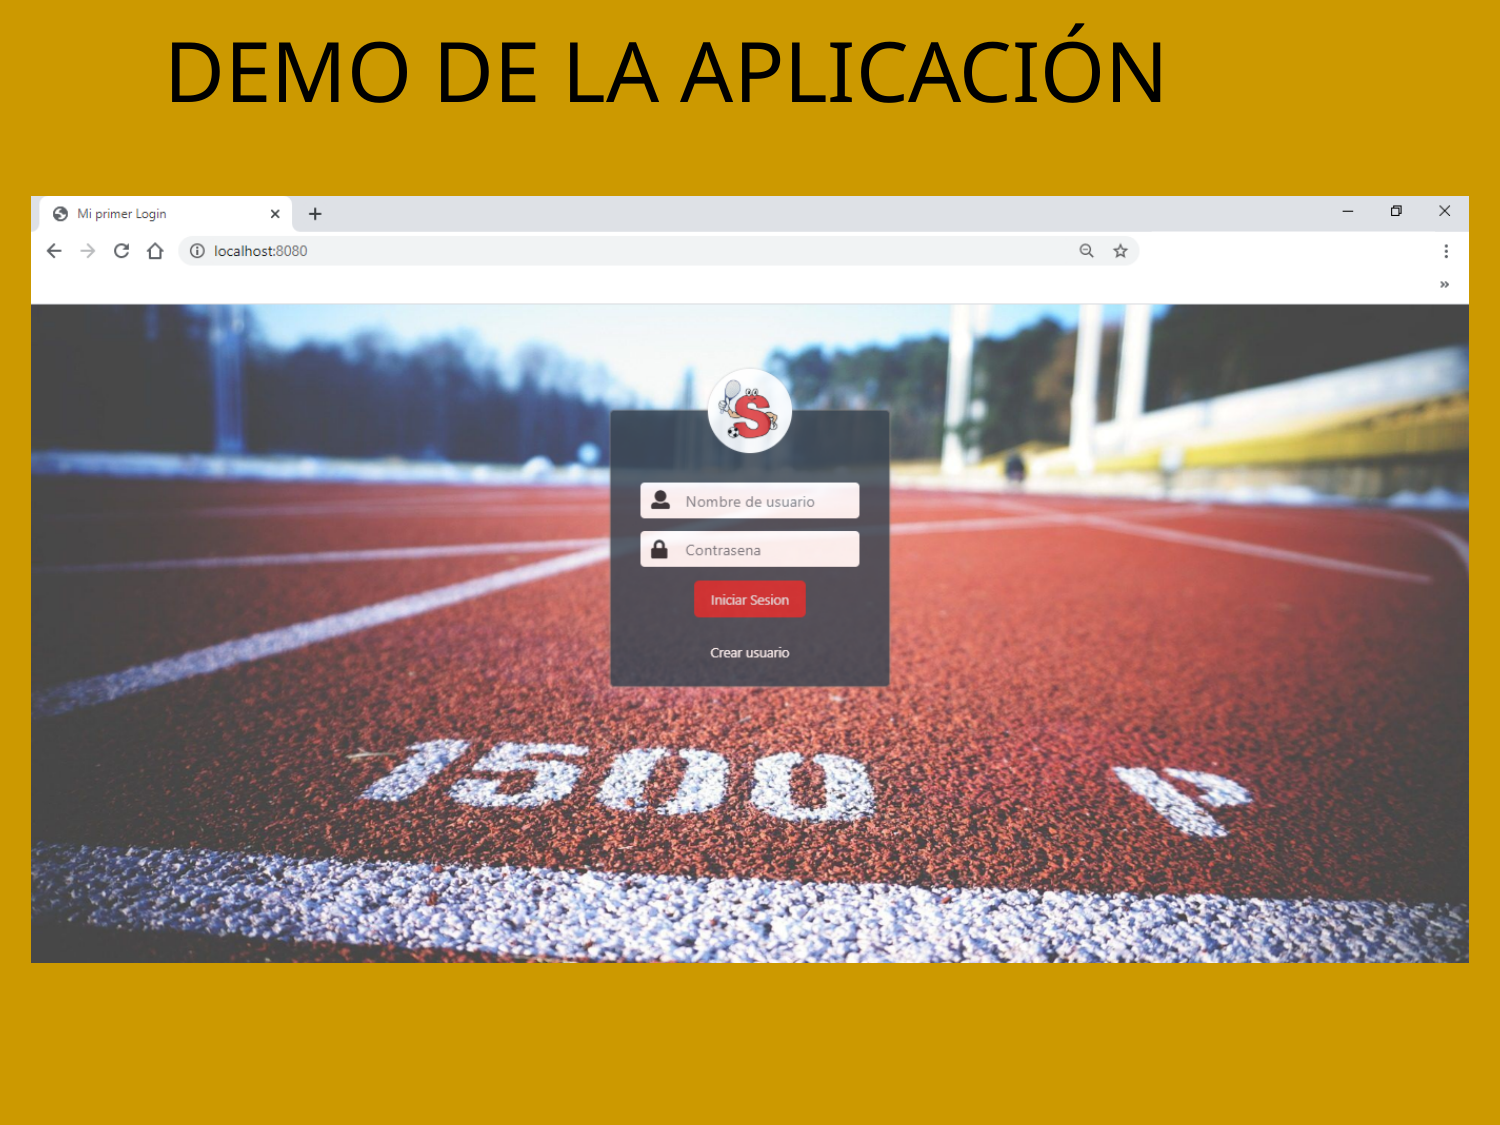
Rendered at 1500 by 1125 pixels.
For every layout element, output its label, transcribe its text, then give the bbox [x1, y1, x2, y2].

text_box DEMO DE LA APLICACIÓN [150, 11, 1463, 126]
picture [31, 196, 1469, 963]
